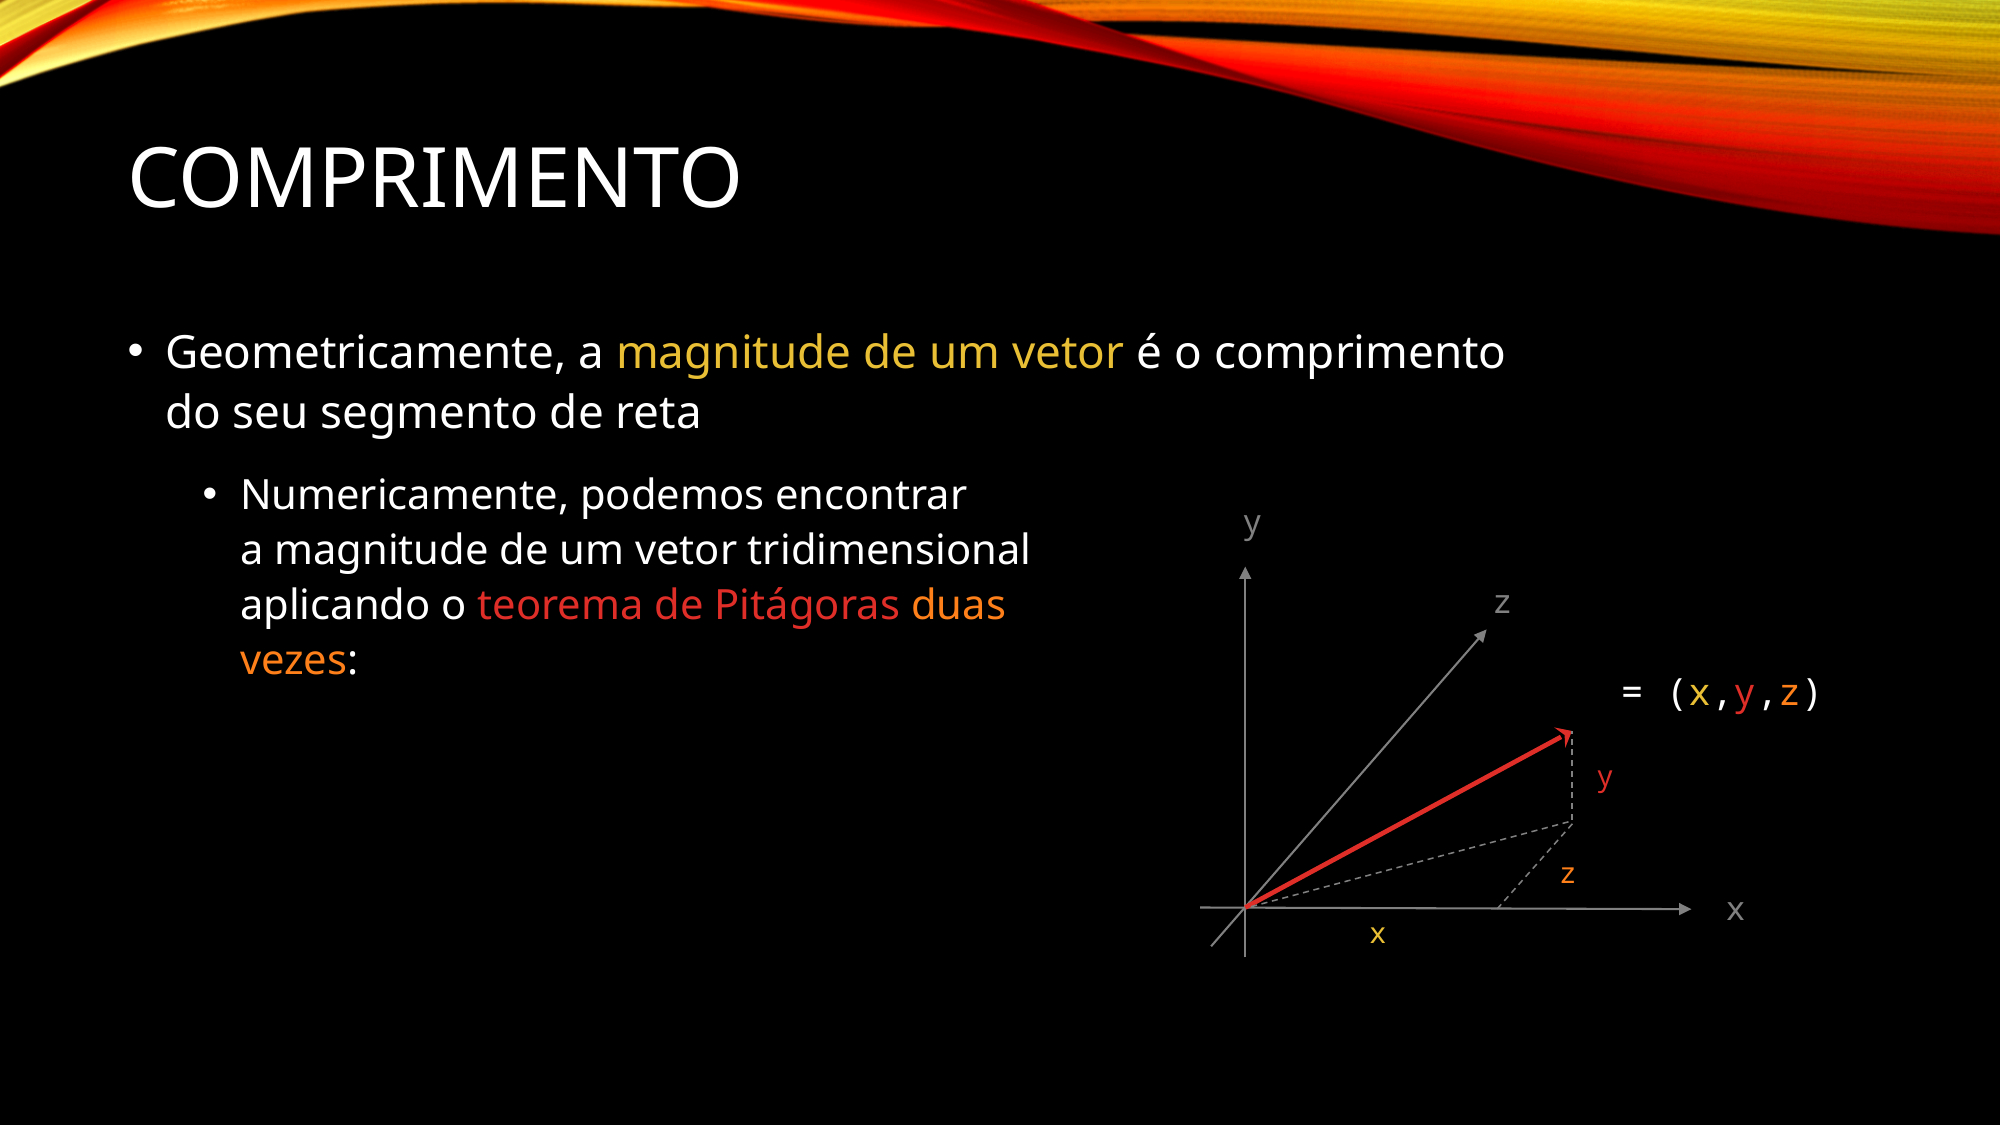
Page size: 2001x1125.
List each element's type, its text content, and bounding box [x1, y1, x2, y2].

list Geometricamente, a magnitude de um vetor é o comprimento do seu segmento de reta Numericamente, podemos encontrar a magnitude de um vetor tridimensional aplicando o teorema de Pitágoras duas vezes: [112, 309, 1888, 1014]
picture [0, 0, 2000, 237]
title Comprimento [112, 74, 1888, 288]
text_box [1199, 492, 1841, 958]
